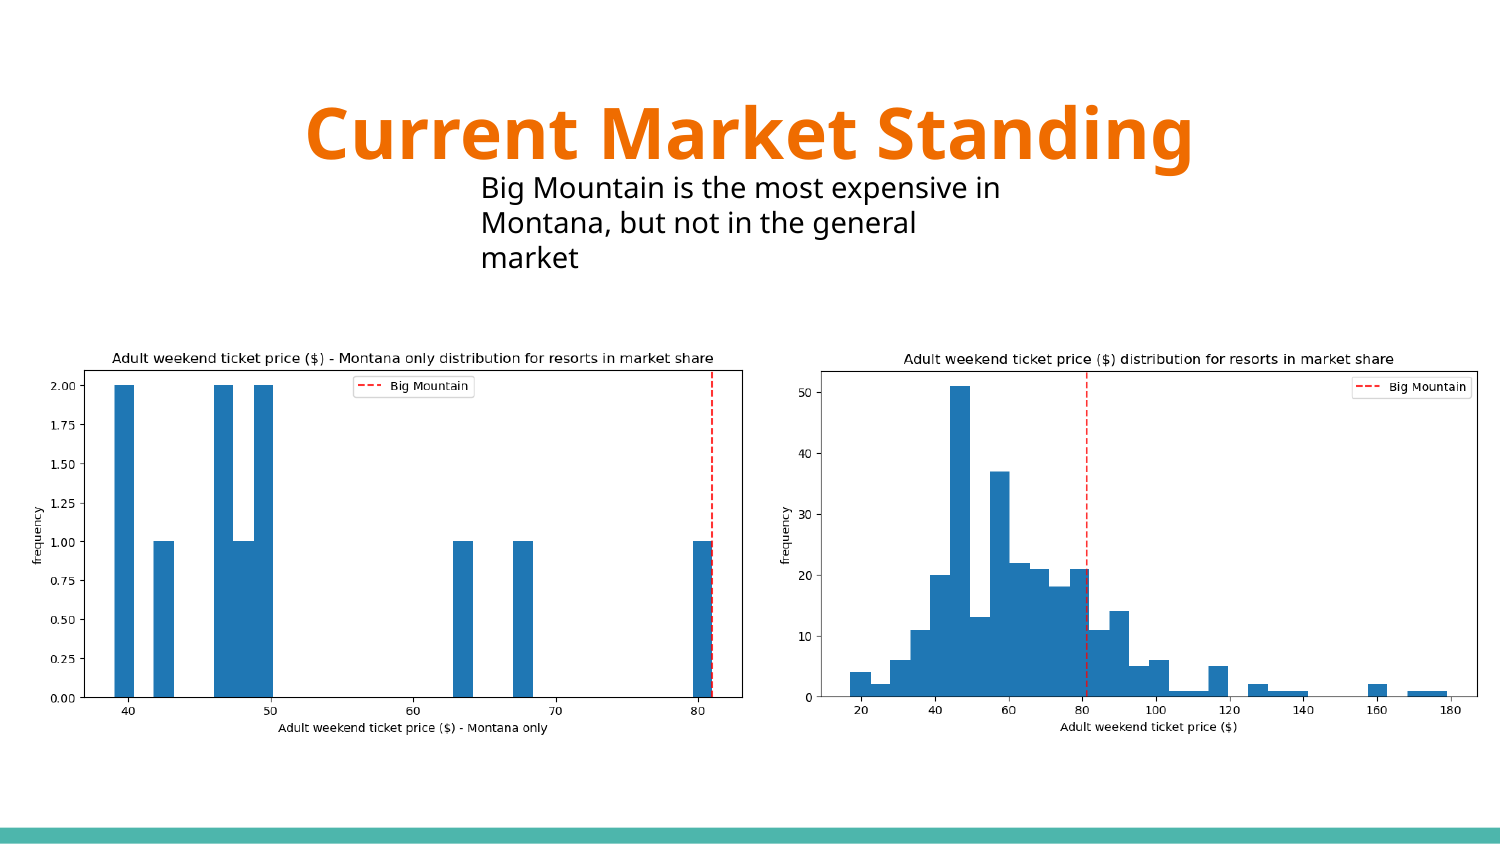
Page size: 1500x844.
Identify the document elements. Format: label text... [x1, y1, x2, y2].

text_box Big Mountain is the most expensive in Montana, but not in the general market [465, 154, 1035, 310]
title Current Market Standing [51, 72, 1449, 189]
picture [772, 344, 1485, 741]
picture [24, 344, 751, 742]
